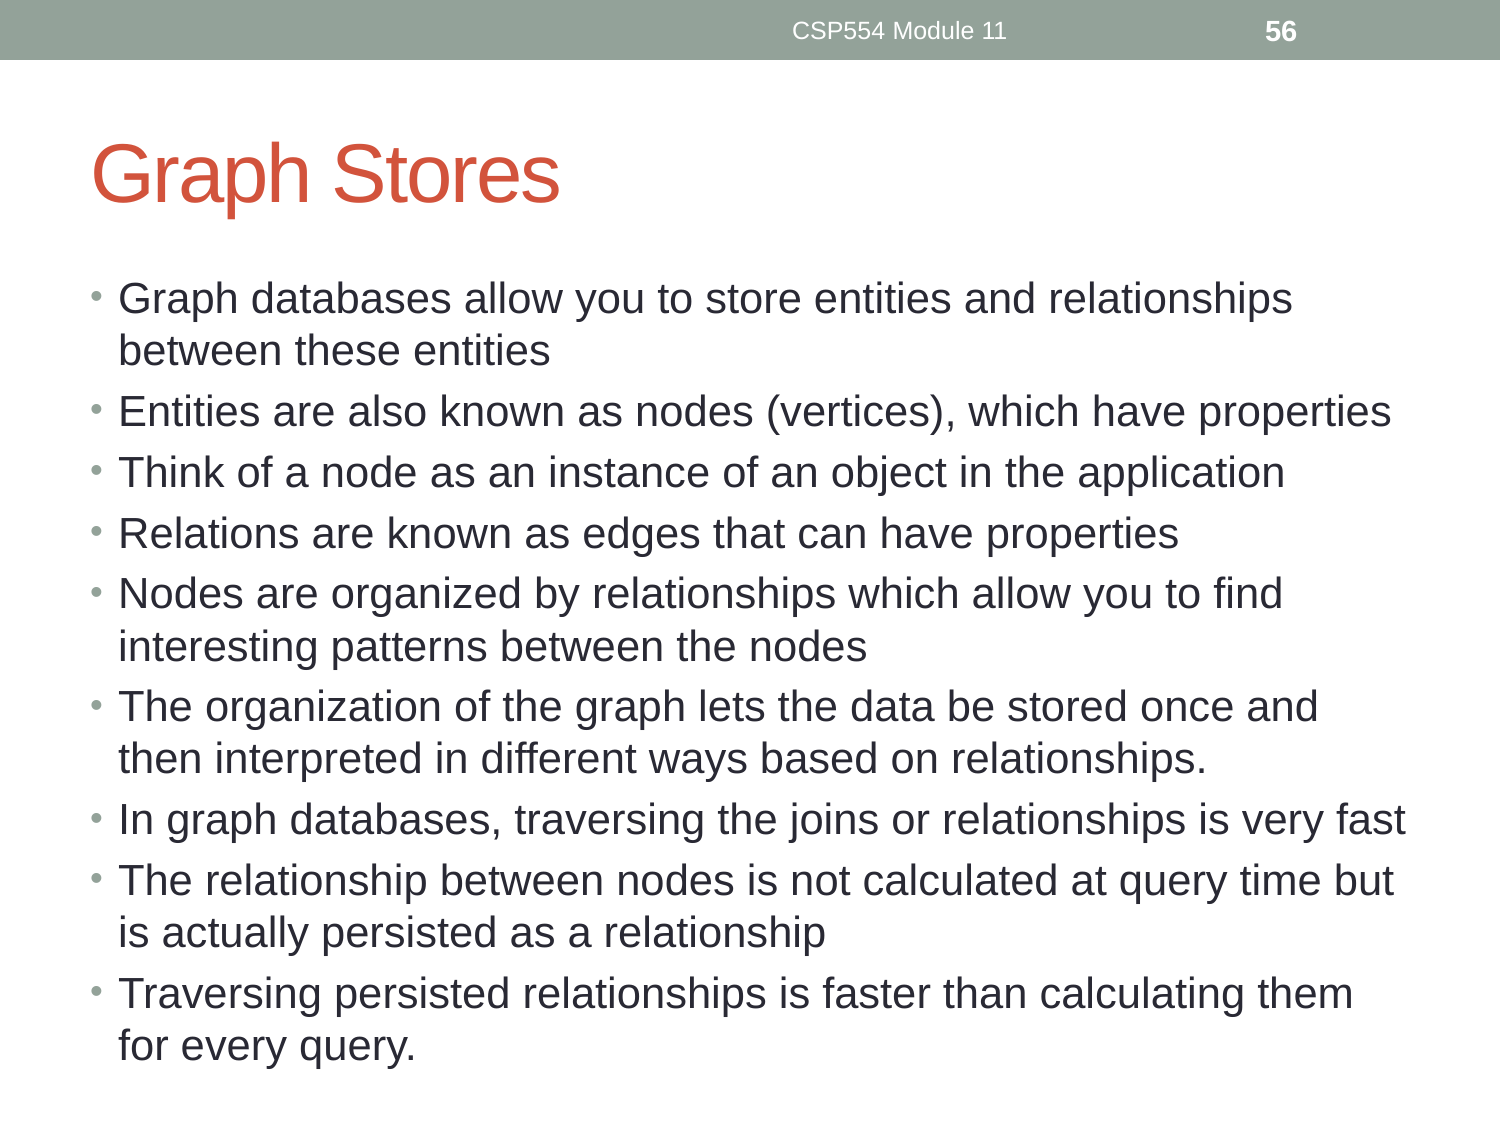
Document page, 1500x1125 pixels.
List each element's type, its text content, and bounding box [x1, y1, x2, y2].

title Graph Stores [75, 87, 1425, 250]
slide_number 56 [1250, 3, 1425, 57]
footer CSP554 Module 11 [562, 3, 1238, 57]
list Graph databases allow you to store entities and relationships between these entities Entities are also known as nodes (vertices), which have properties Think of a node as an instance of an object in the application Relations are known as edges that can have properties Nodes are organized by relationships which allow you to find interesting patterns between the nodes The organization of the graph lets the data be stored once and then interpreted in different ways based on relationships. In graph databases, traversing the joins or relationships is very fast The relationship between nodes is not calculated at query time but is actually persisted as a relationship Traversing persisted relationships is faster than calculating them for every query. [75, 262, 1425, 1088]
